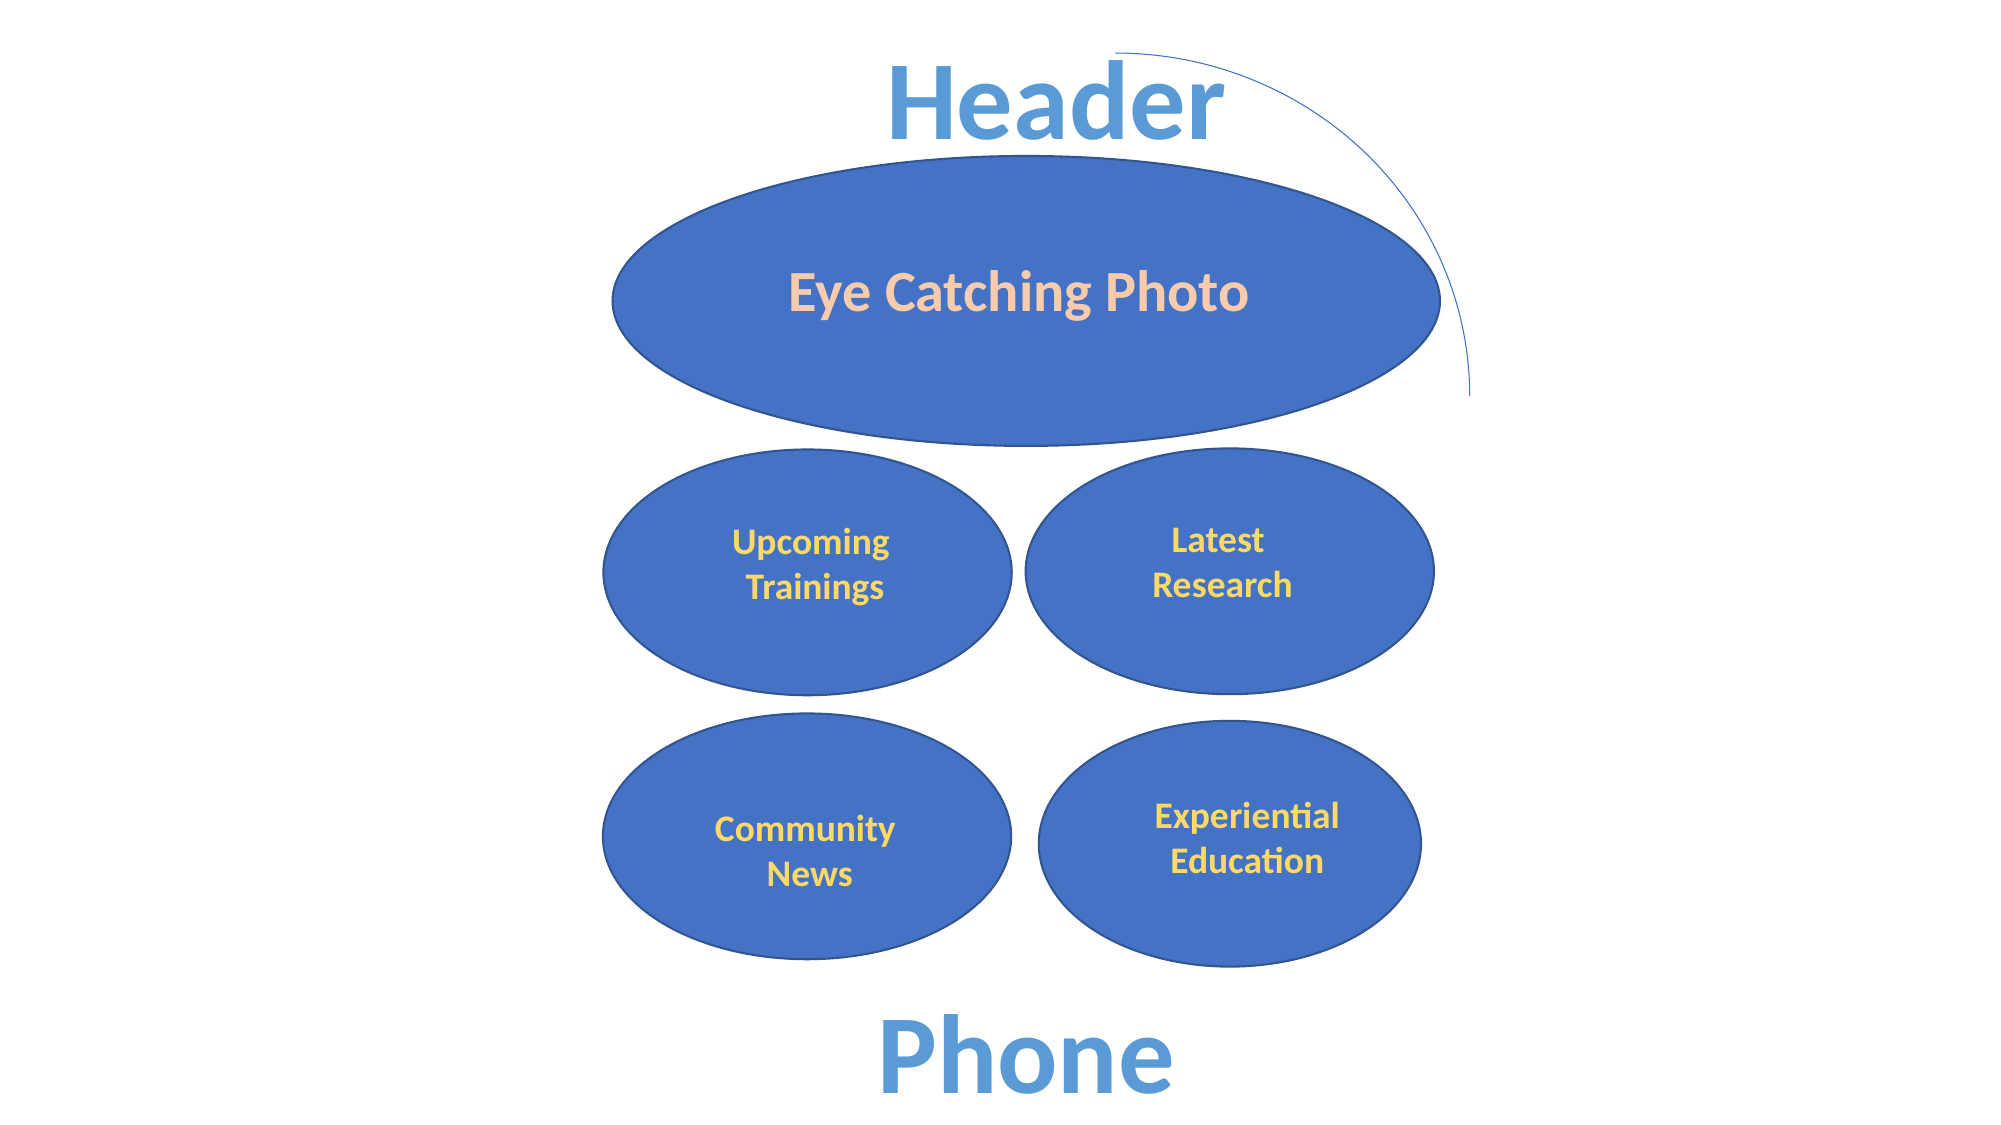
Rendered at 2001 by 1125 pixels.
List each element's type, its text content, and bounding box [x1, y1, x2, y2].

text_box [611, 154, 1442, 447]
text_box [1036, 613, 1424, 696]
text_box [601, 712, 1013, 961]
text_box [1037, 719, 1423, 968]
text_box [631, 448, 984, 509]
text_box Eye Catching Photo [651, 245, 1387, 331]
text_box Latest Research [1011, 507, 1434, 613]
text_box Community News [699, 796, 920, 901]
text_box Upcoming Trainings [603, 509, 1027, 615]
text_box [614, 615, 1001, 697]
text_box [1054, 447, 1406, 507]
text_box Phone [862, 973, 1191, 1124]
text_box [1216, 75, 1471, 396]
text_box Header [870, 19, 1242, 170]
text_box Experiential Education [1120, 783, 1374, 889]
